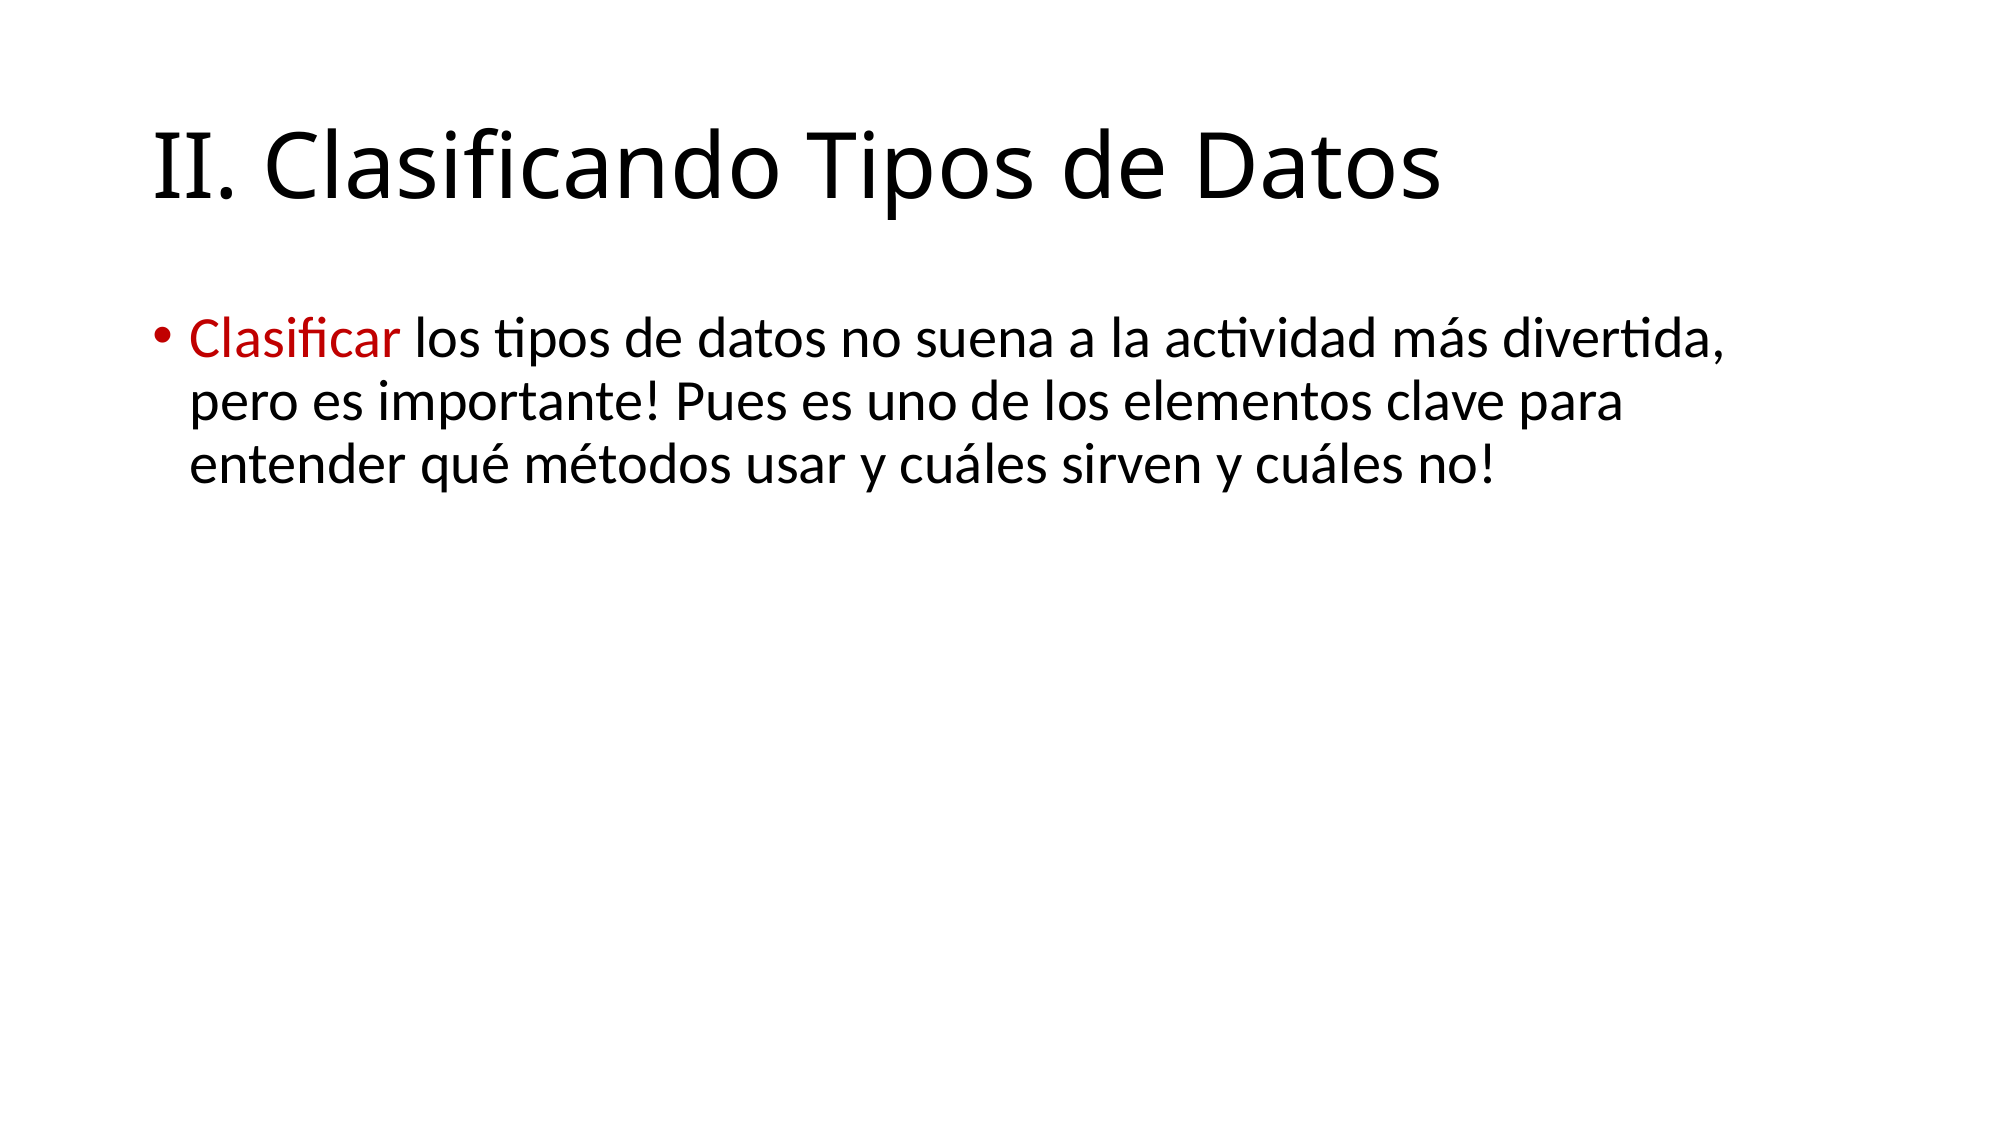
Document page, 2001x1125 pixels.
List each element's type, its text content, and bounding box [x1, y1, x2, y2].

title II. Clasificando Tipos de Datos [137, 59, 1863, 278]
list Clasificar los tipos de datos no suena a la actividad más divertida, pero es importante! Pues es uno de los elementos clave para entender qué métodos usar y cuáles sirven y cuáles no! [137, 299, 1863, 1014]
